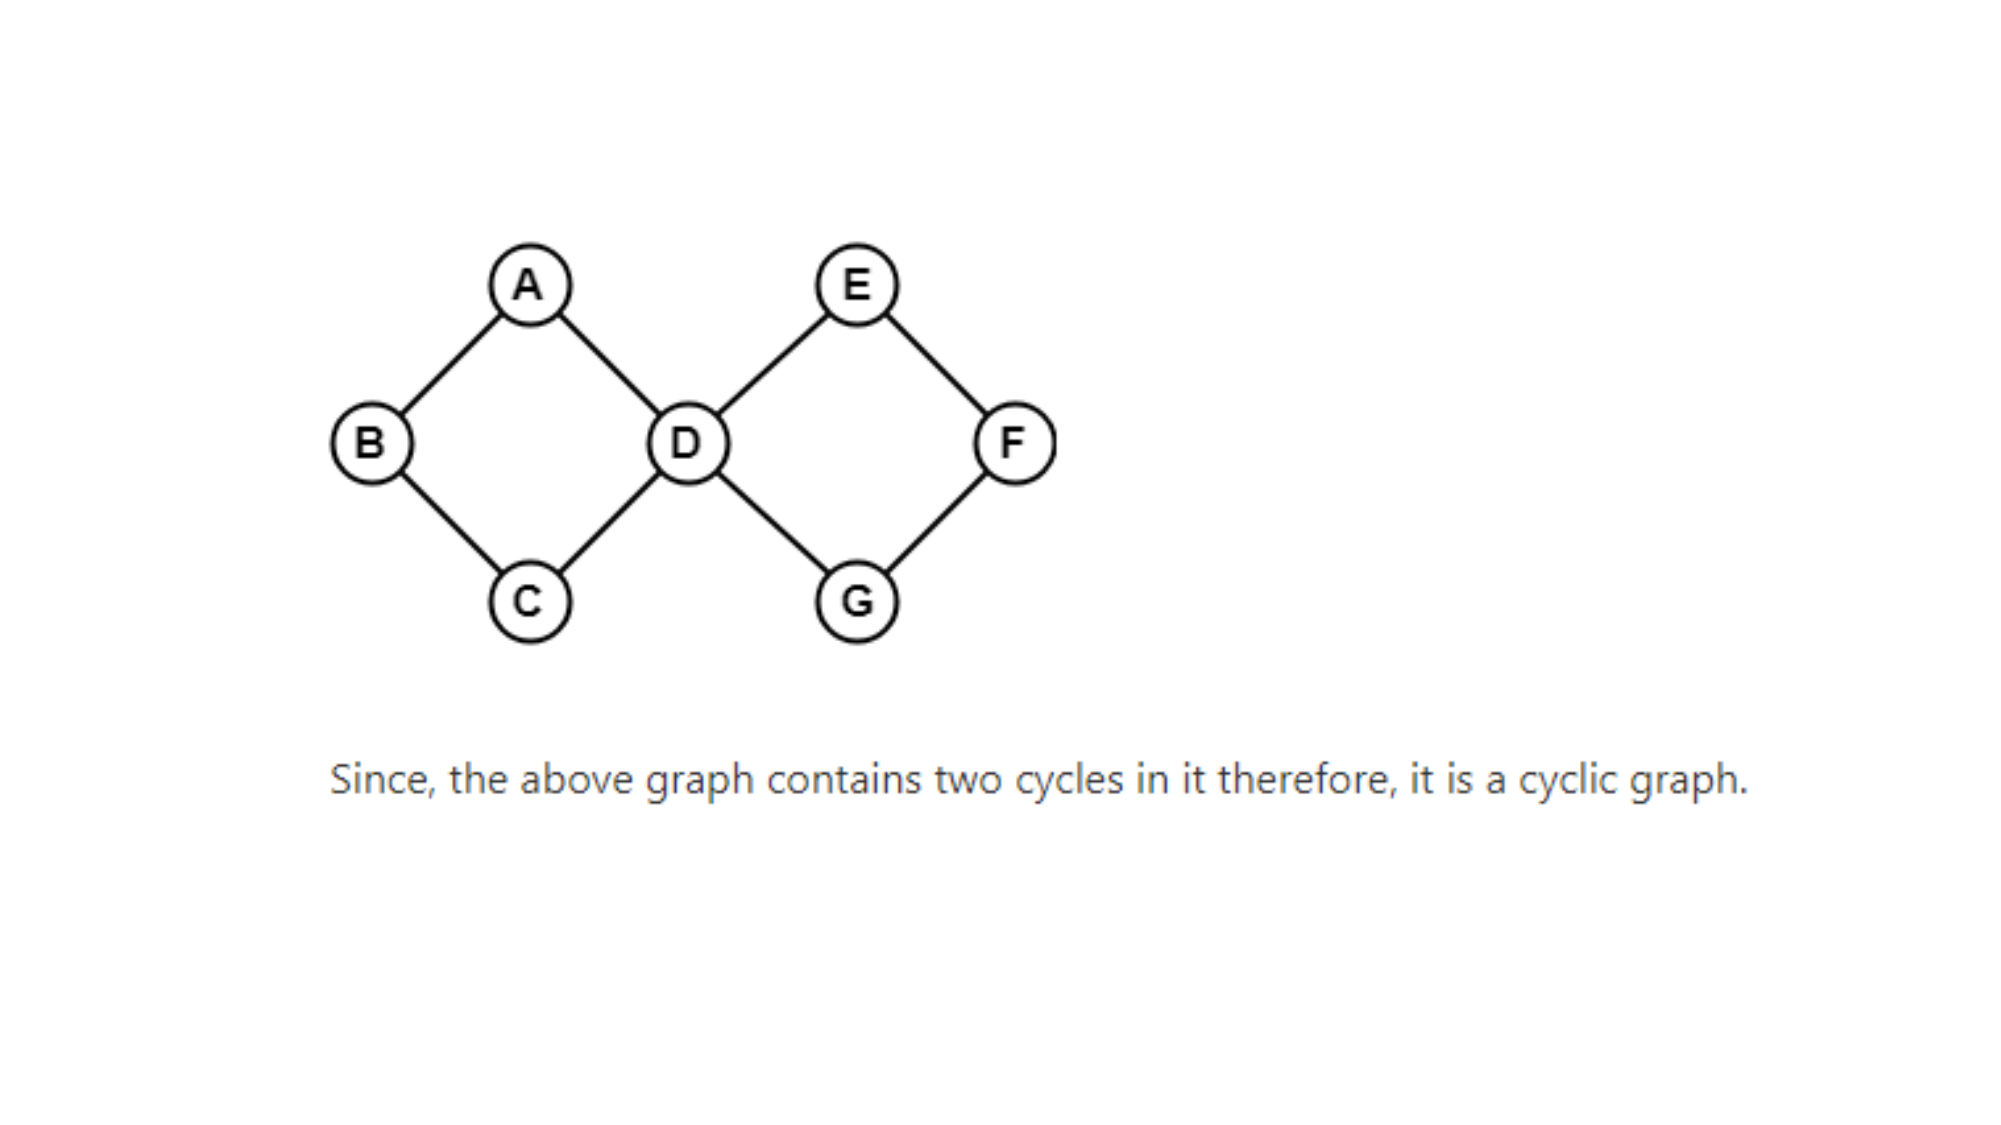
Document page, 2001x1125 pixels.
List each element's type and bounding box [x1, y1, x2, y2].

list [306, 195, 1898, 831]
